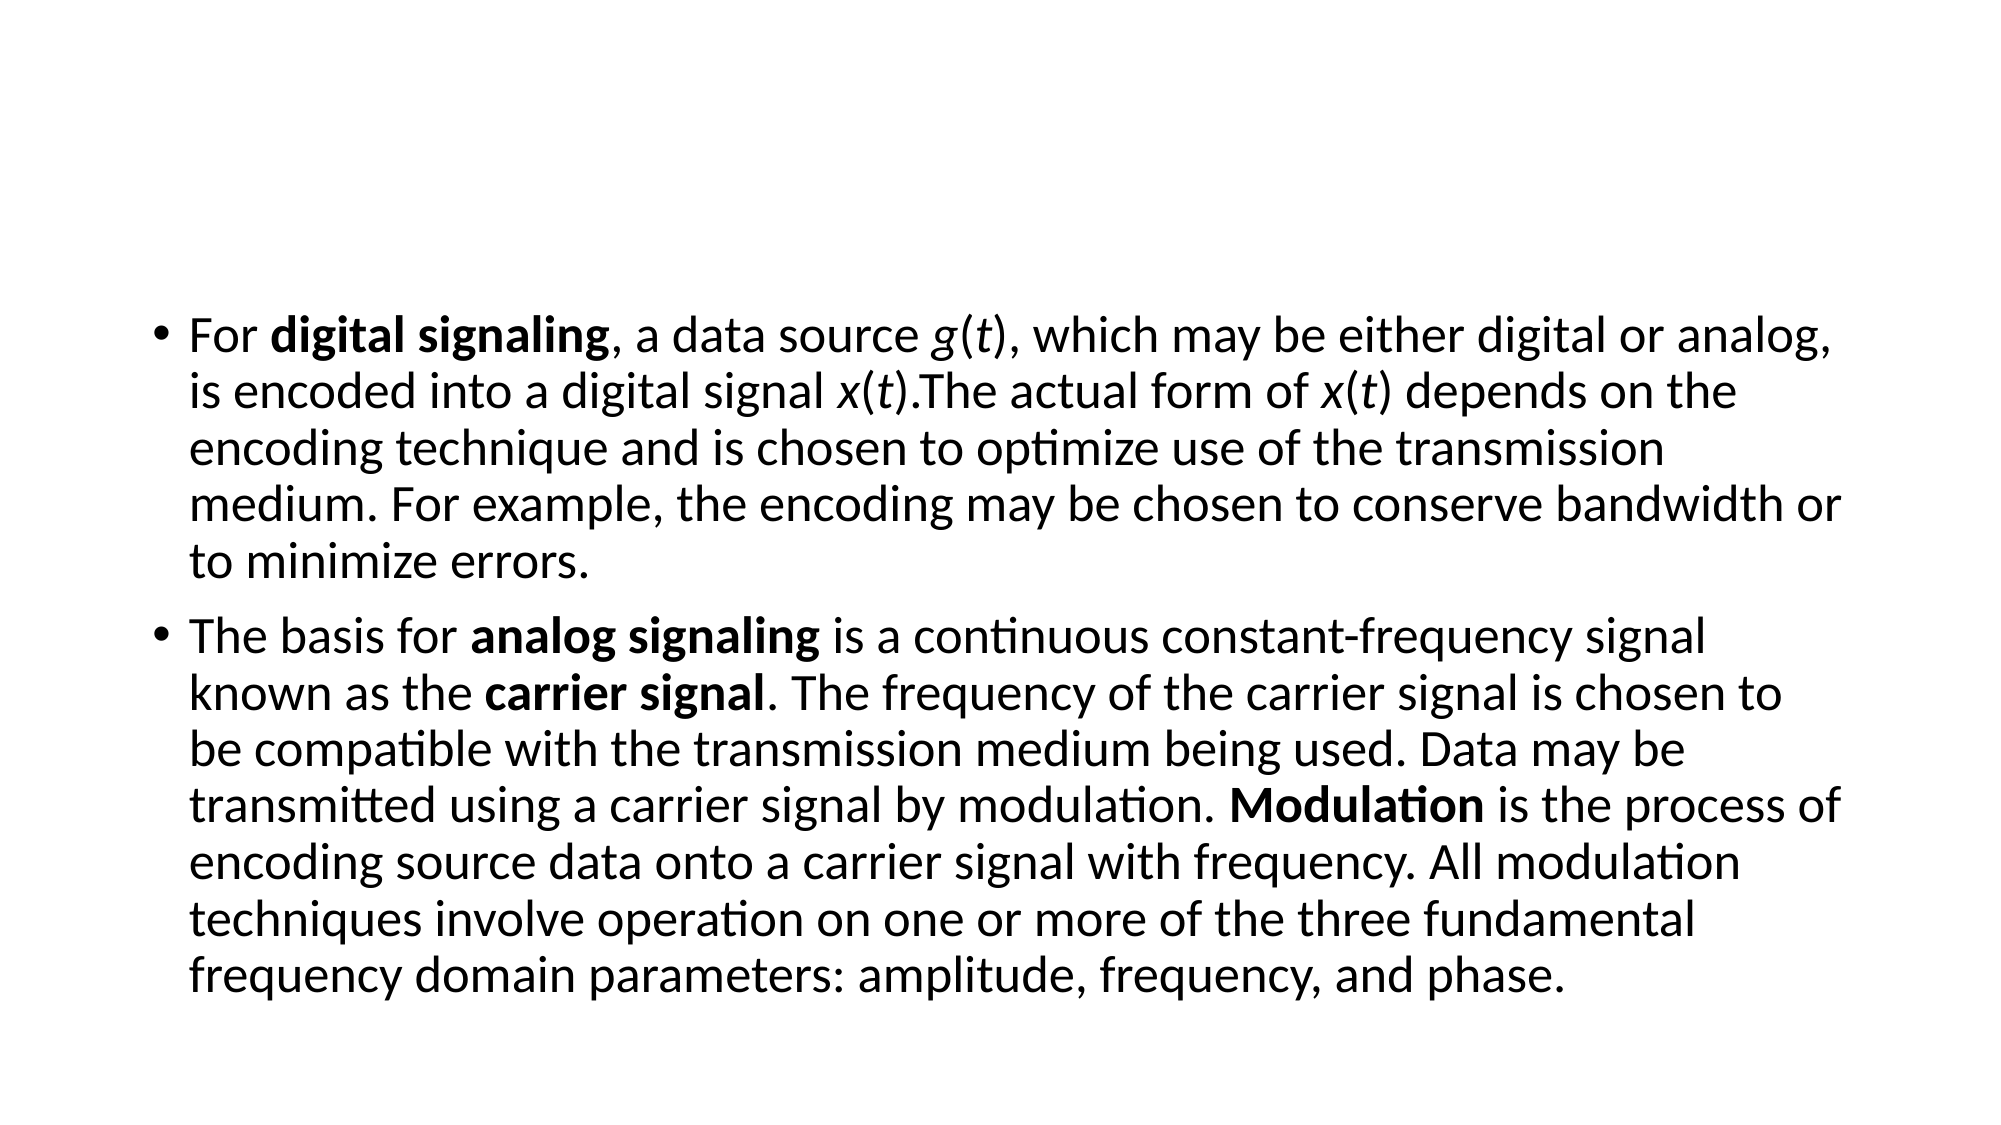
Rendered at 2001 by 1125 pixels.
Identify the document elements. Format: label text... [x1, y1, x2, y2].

list For digital signaling, a data source g(t), which may be either digital or analog, is encoded into a digital signal x(t).The actual form of x(t) depends on the encoding technique and is chosen to optimize use of the transmission medium. For example, the encoding may be chosen to conserve bandwidth or to minimize errors. The basis for analog signaling is a continuous constant-frequency signal known as the carrier signal. The frequency of the carrier signal is chosen to be compatible with the transmission medium being used. Data may be transmitted using a carrier signal by modulation. Modulation is the process of encoding source data onto a carrier signal with frequency. All modulation techniques involve operation on one or more of the three fundamental frequency domain parameters: amplitude, frequency, and phase. [137, 299, 1863, 1014]
